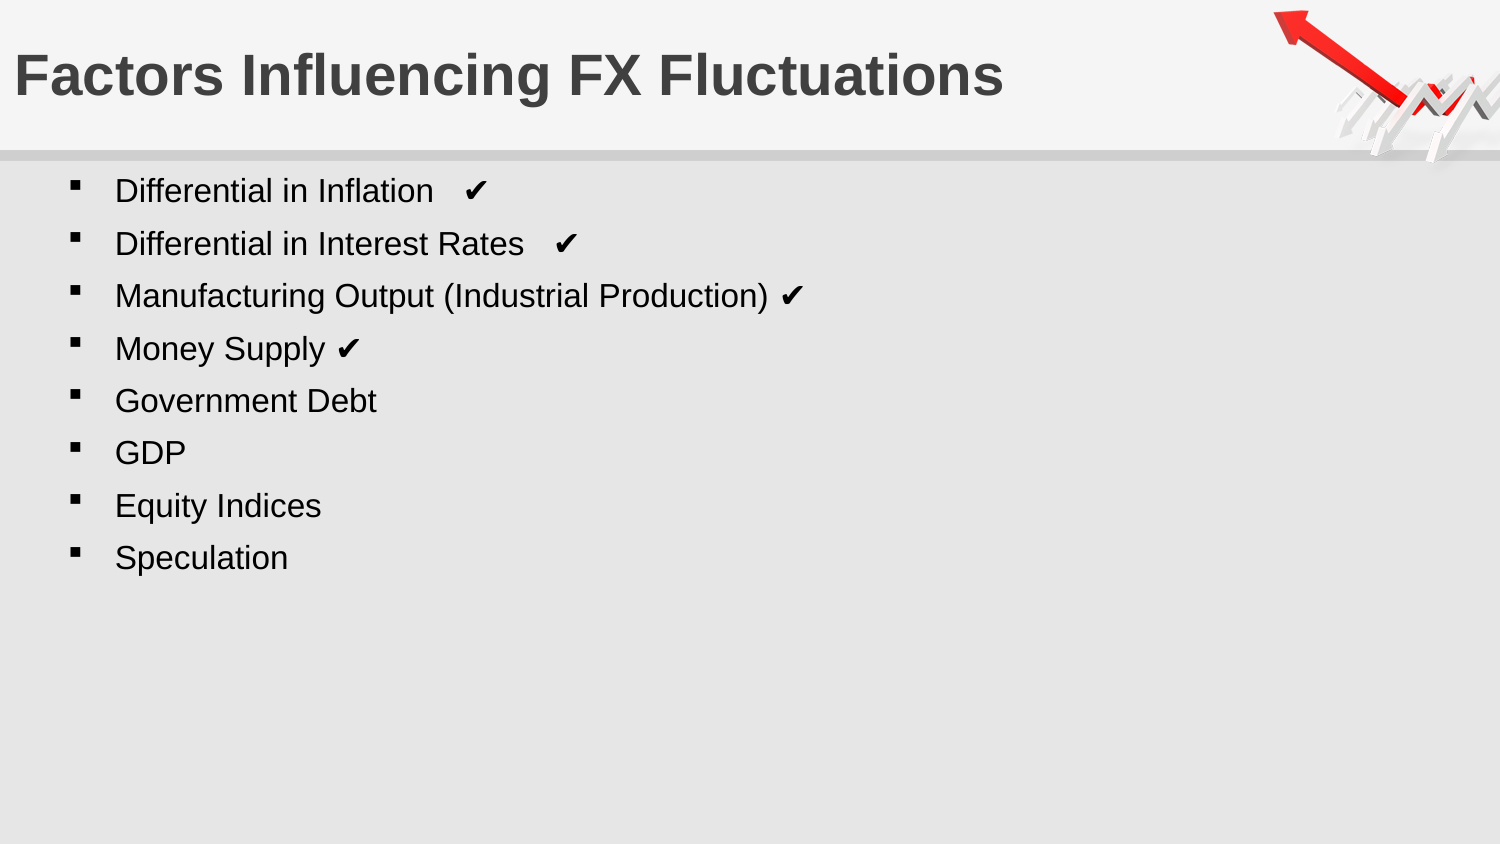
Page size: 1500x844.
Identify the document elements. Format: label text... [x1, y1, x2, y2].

picture [0, 146, 1500, 844]
title Factors Influencing FX Fluctuations [0, 0, 1500, 146]
text_box Differential in Inflation ✔ Differential in Interest Rates ✔ Manufacturing Output (Industrial Production) ✔ Money Supply ✔ Government Debt GDP Equity Indices Speculation [53, 161, 1447, 584]
